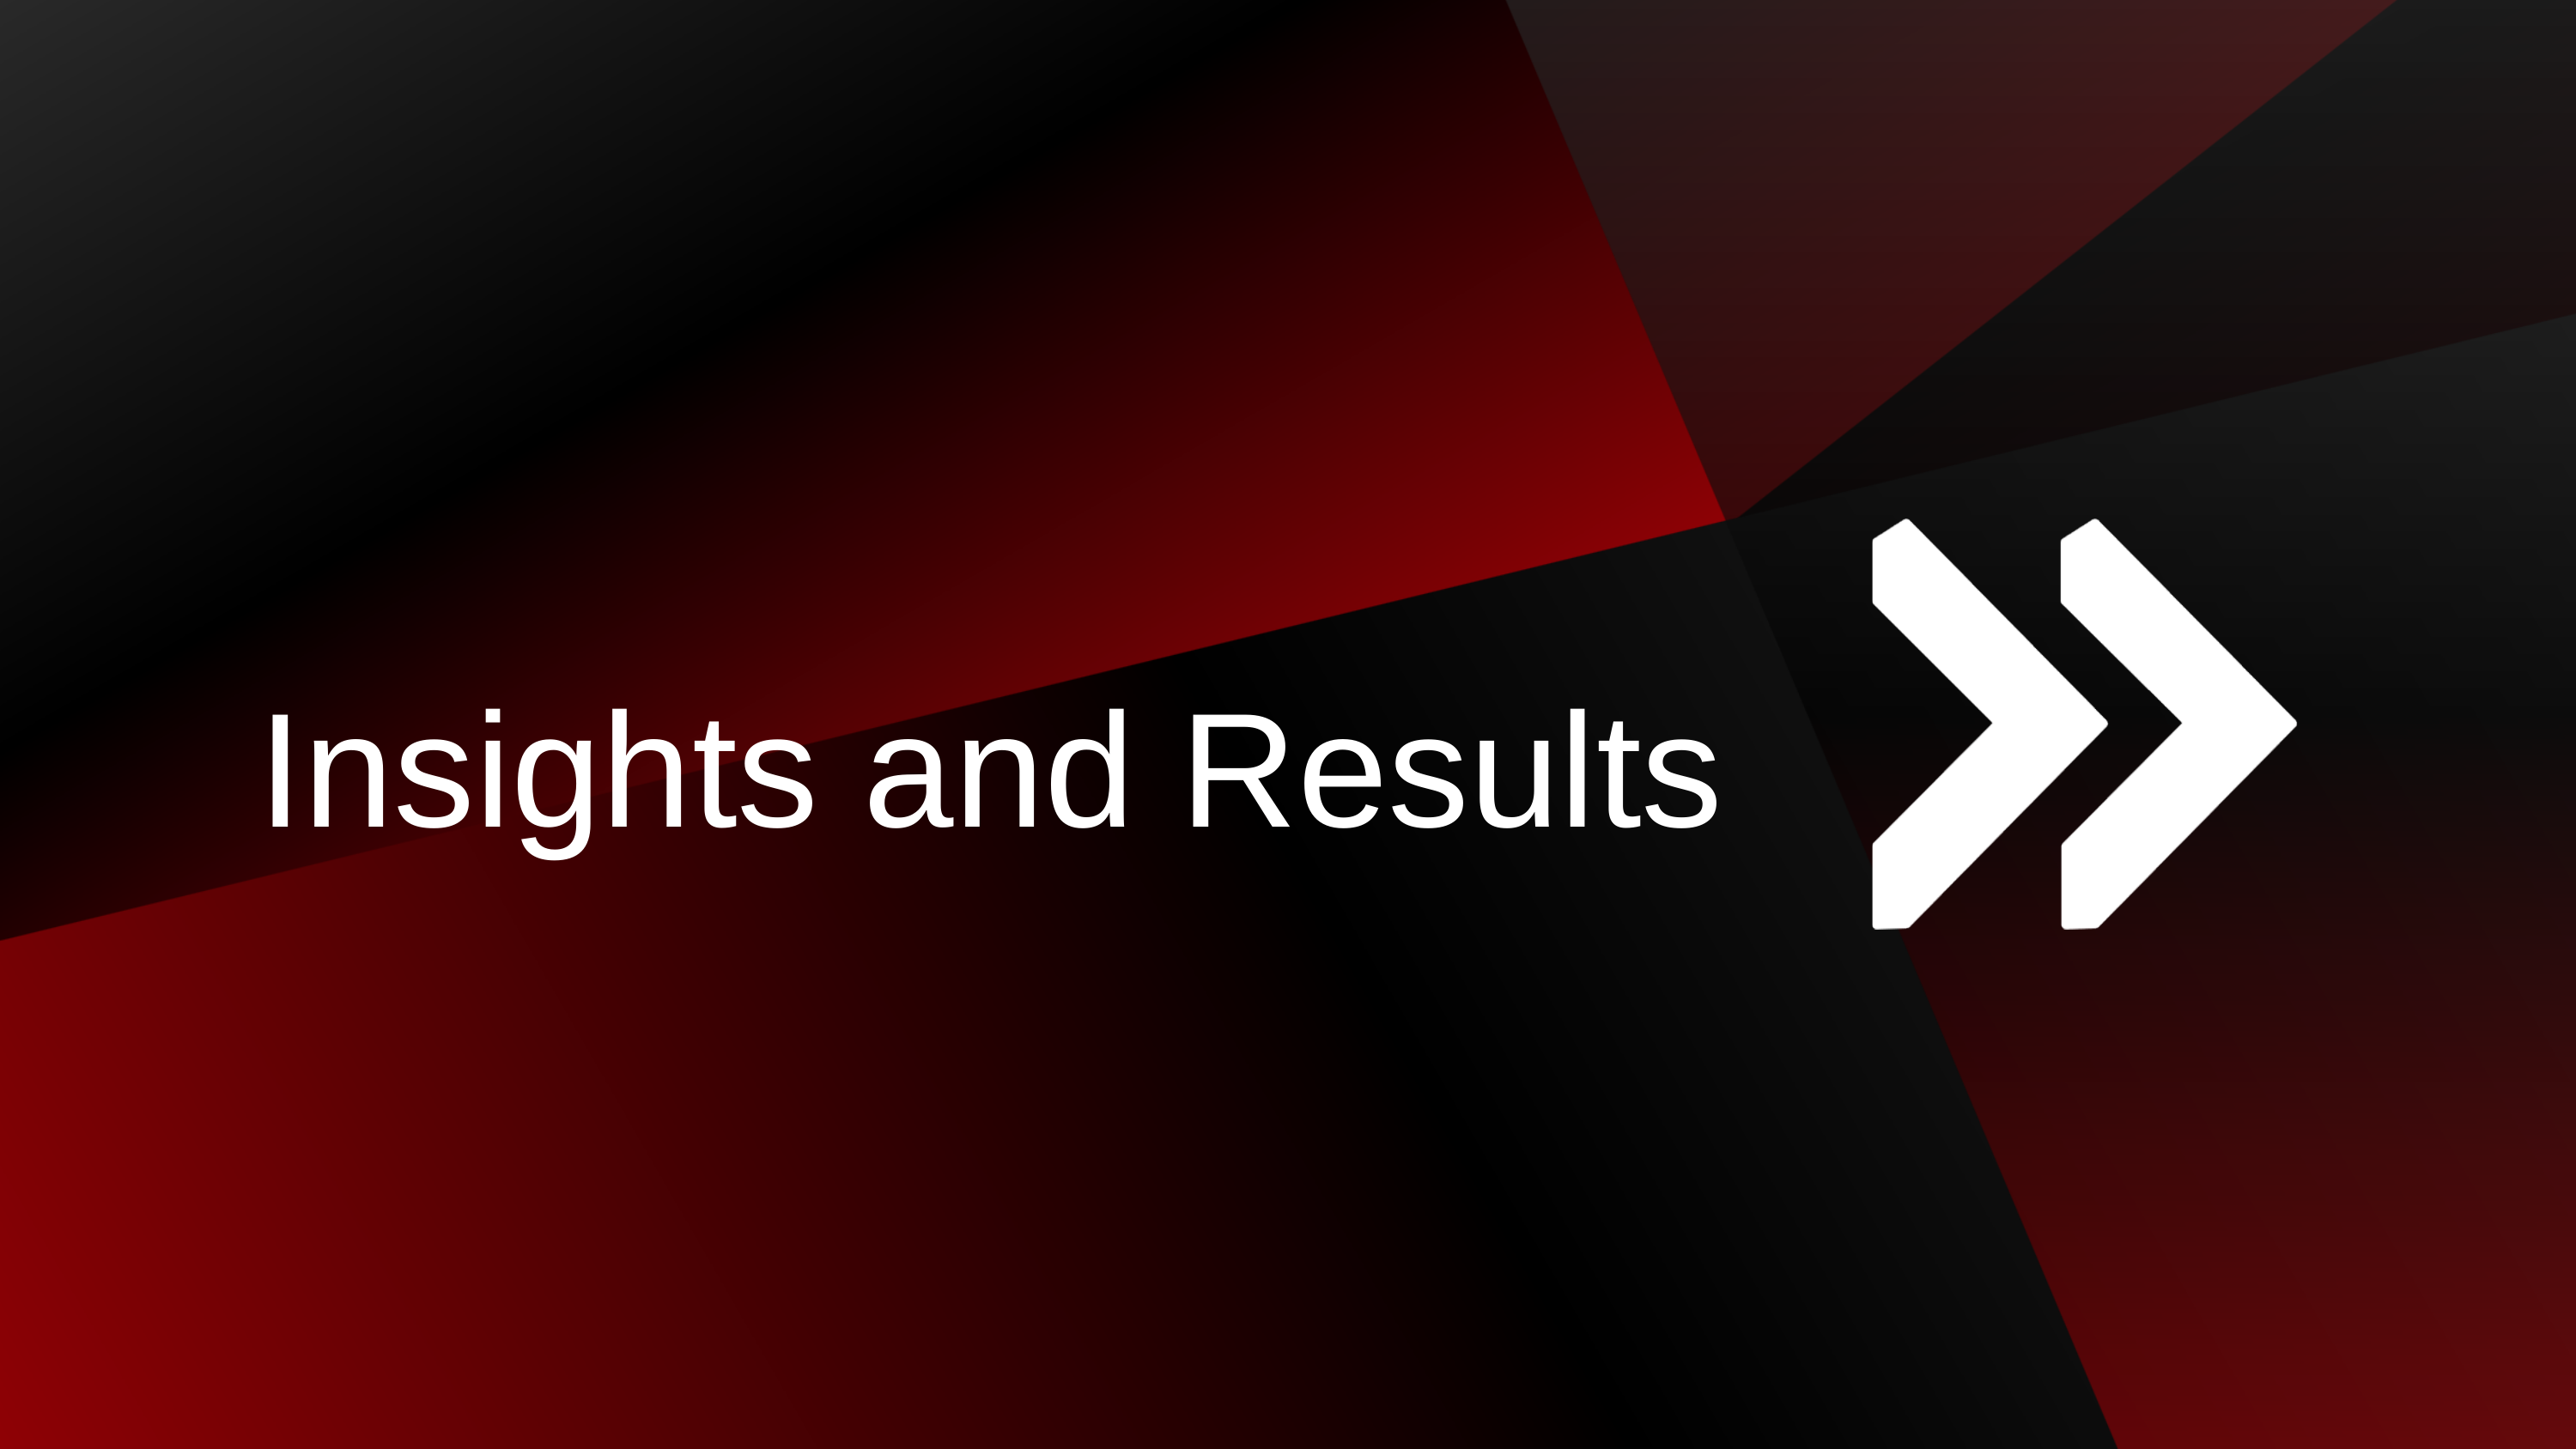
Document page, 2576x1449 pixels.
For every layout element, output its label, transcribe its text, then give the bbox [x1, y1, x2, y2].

text_box Insights and Results [258, 625, 2545, 860]
text_box [1872, 518, 2298, 625]
text_box [1872, 860, 2298, 930]
text_box [0, 0, 2576, 1449]
